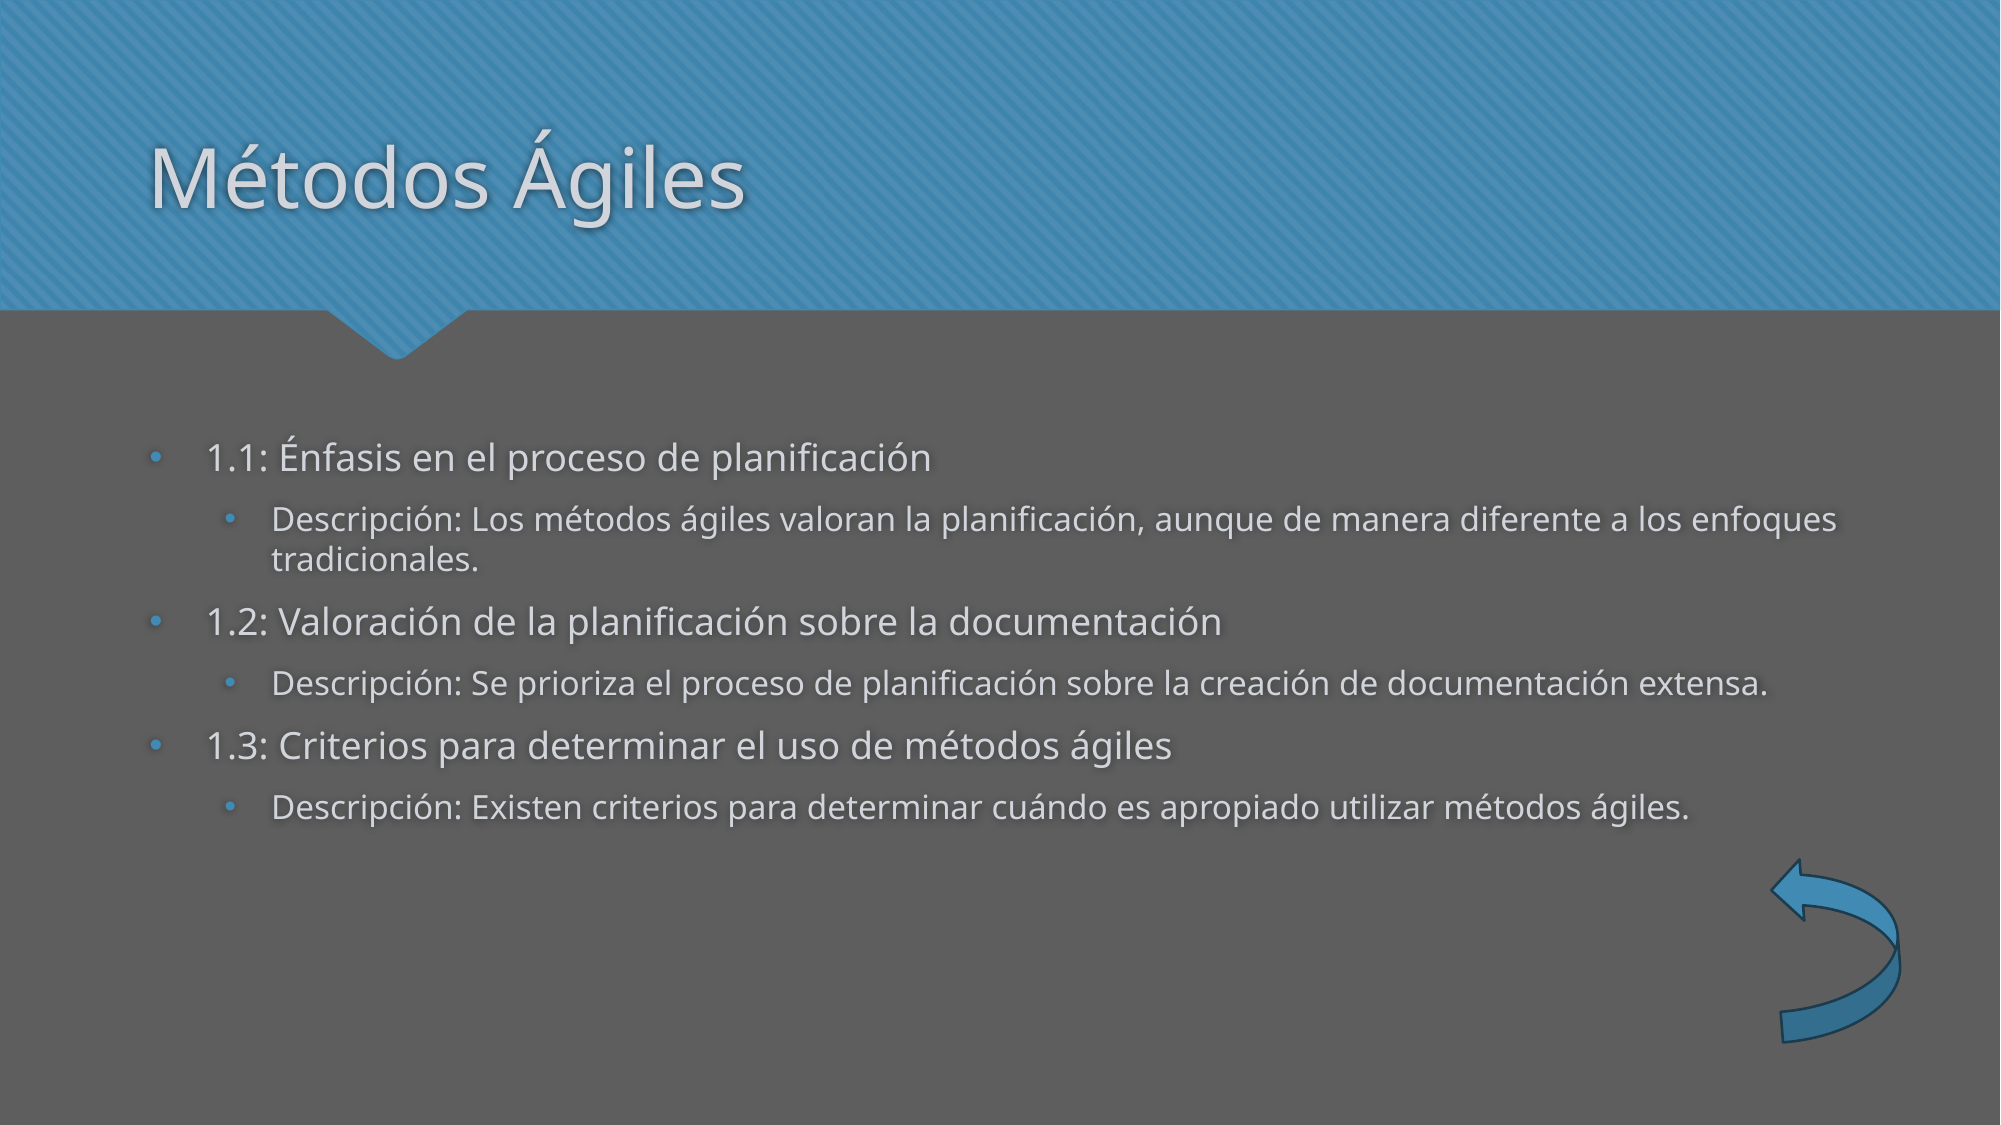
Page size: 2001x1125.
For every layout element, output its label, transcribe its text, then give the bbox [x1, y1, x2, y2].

text_box [1770, 858, 1902, 1044]
list 1.1: Énfasis en el proceso de planificación Descripción: Los métodos ágiles valoran la planificación, aunque de manera diferente a los enfoques tradicionales. 1.2: Valoración de la planificación sobre la documentación Descripción: Se prioriza el proceso de planificación sobre la creación de documentación extensa. 1.3: Criterios para determinar el uso de métodos ágiles Descripción: Existen criterios para determinar cuándo es apropiado utilizar métodos ágiles. [134, 364, 1866, 962]
title Métodos Ágiles [132, 73, 1868, 233]
